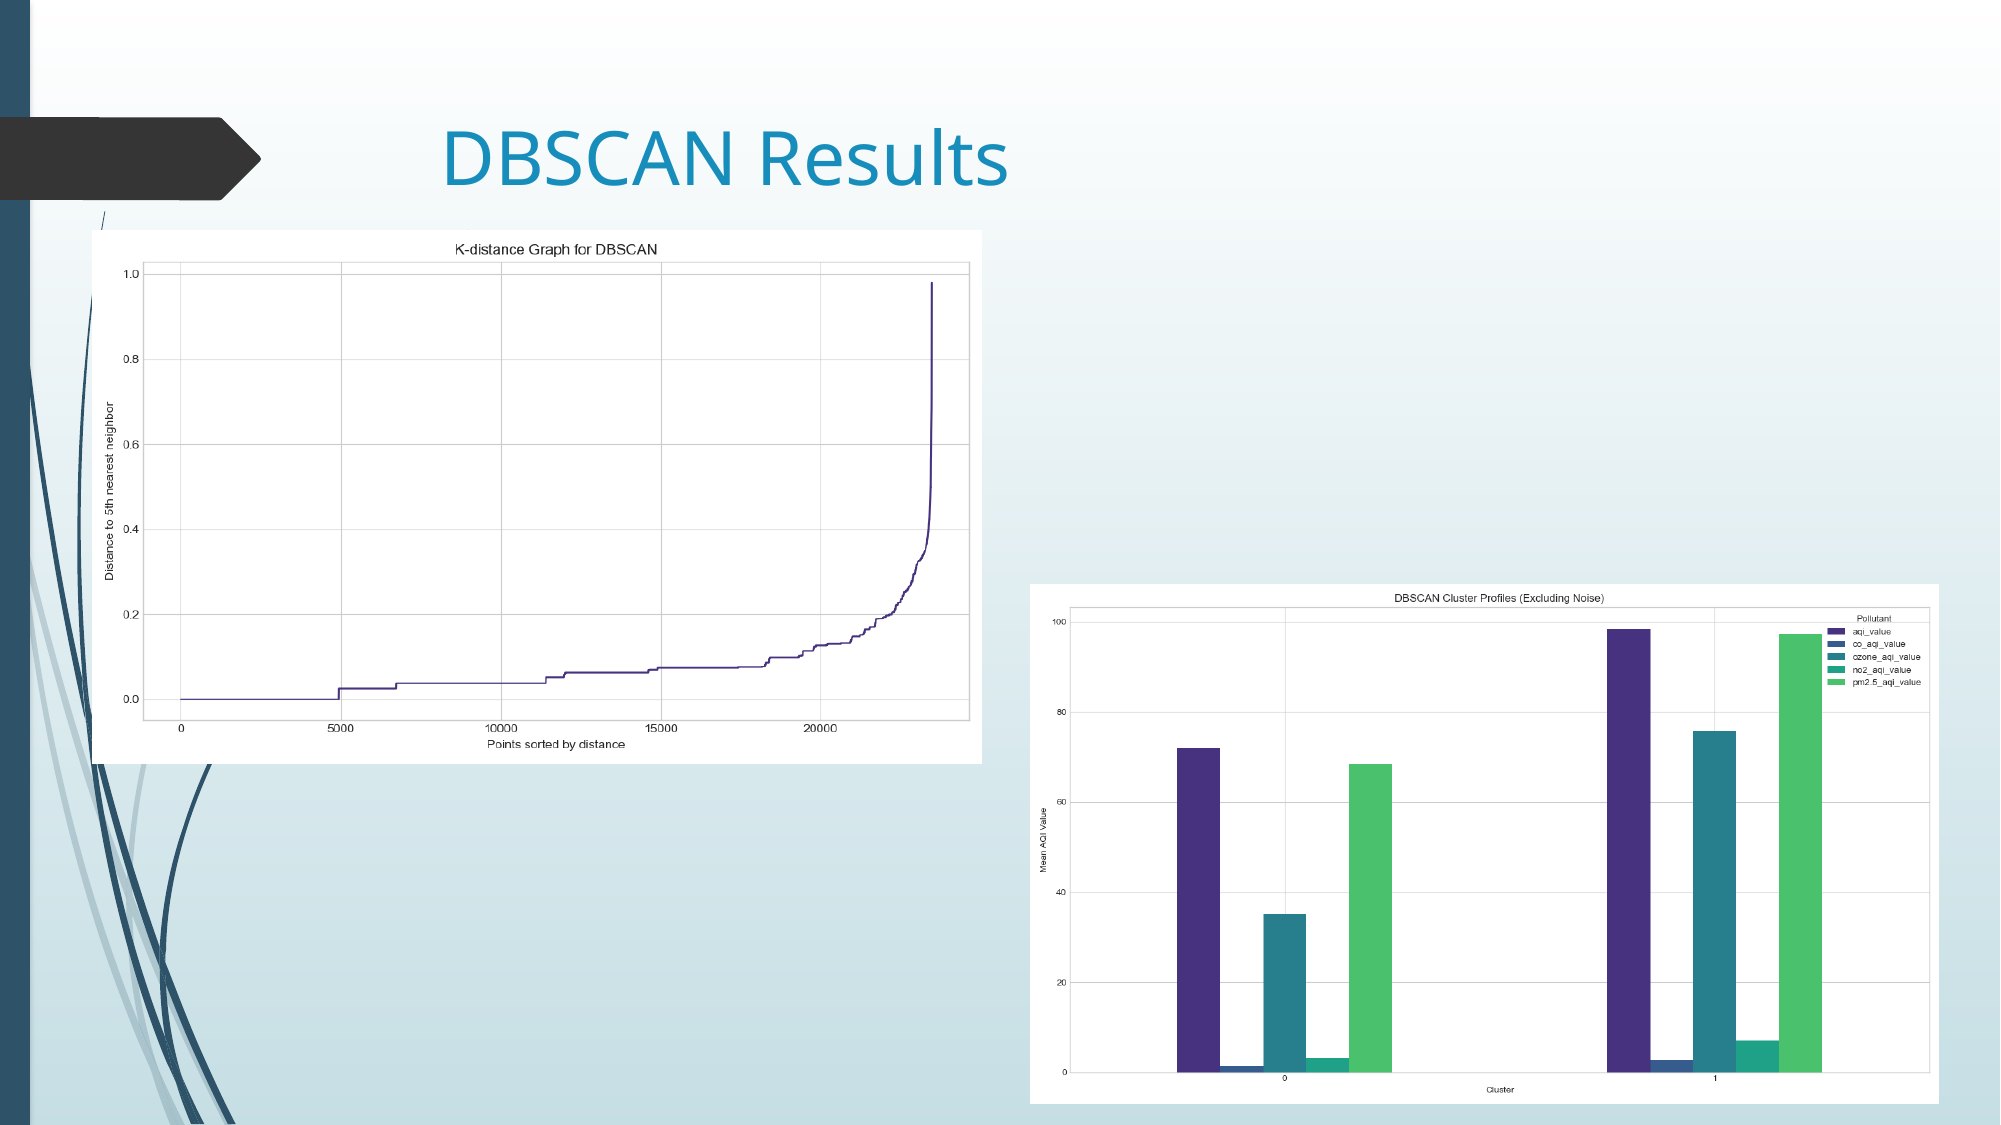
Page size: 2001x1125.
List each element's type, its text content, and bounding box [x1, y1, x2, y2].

picture [1029, 584, 1939, 1105]
title DBSCAN Results [425, 102, 1888, 313]
picture [92, 230, 982, 765]
